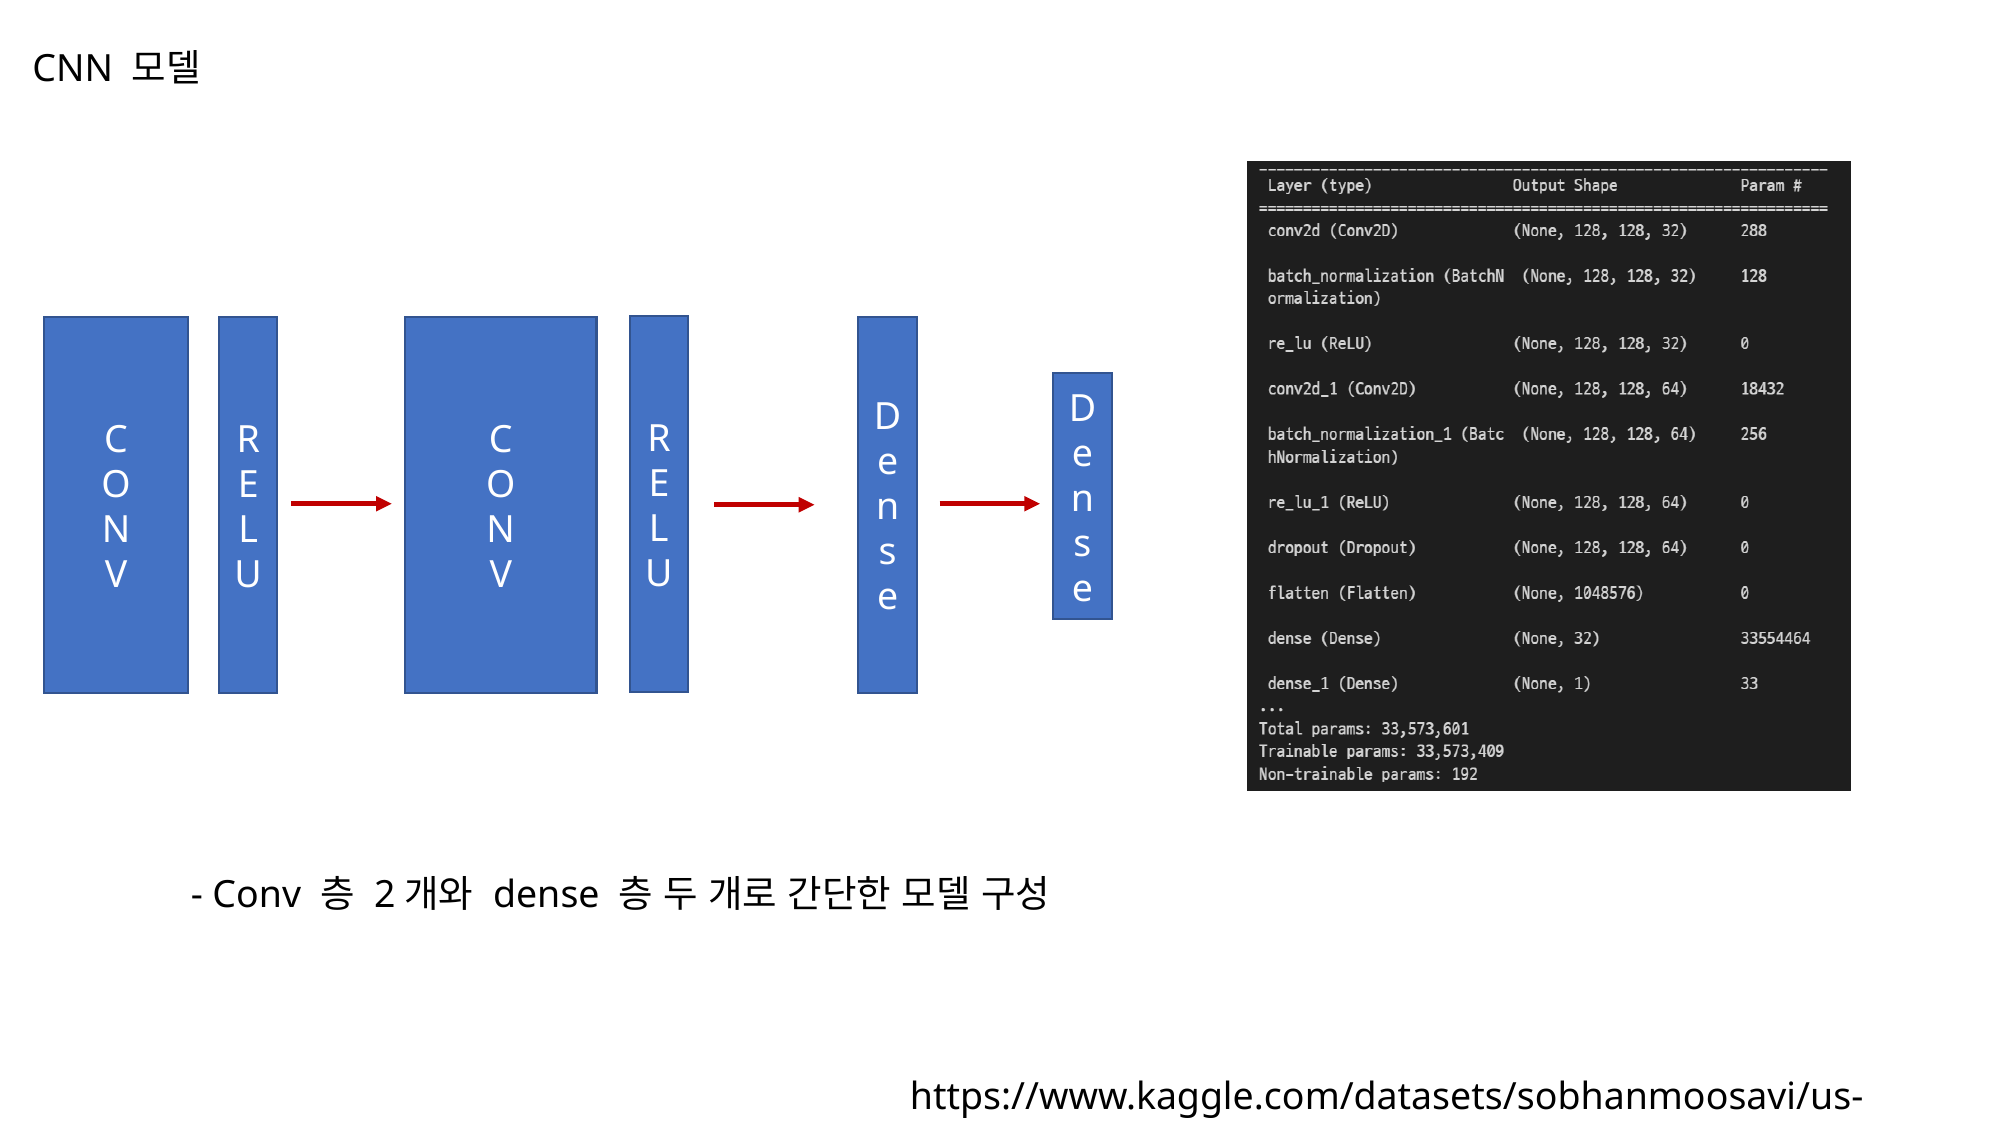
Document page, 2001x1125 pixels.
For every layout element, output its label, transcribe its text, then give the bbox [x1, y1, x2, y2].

text_box CNN 모델 [17, 36, 216, 97]
text_box - Conv 층 2개와 dense 층 두 개로 간단한 모델 구성 [176, 862, 1066, 923]
text_box D ense [857, 316, 918, 694]
text_box C O N V [404, 316, 598, 694]
text_box https://www.kaggle.com/datasets/sobhanmoosavi/us-accidents [895, 1064, 2000, 1125]
text_box R E L U [218, 316, 278, 694]
text_box R E L U [629, 315, 689, 693]
picture [1247, 161, 1851, 791]
text_box C O N V [43, 316, 189, 694]
text_box D ense [1052, 372, 1113, 620]
